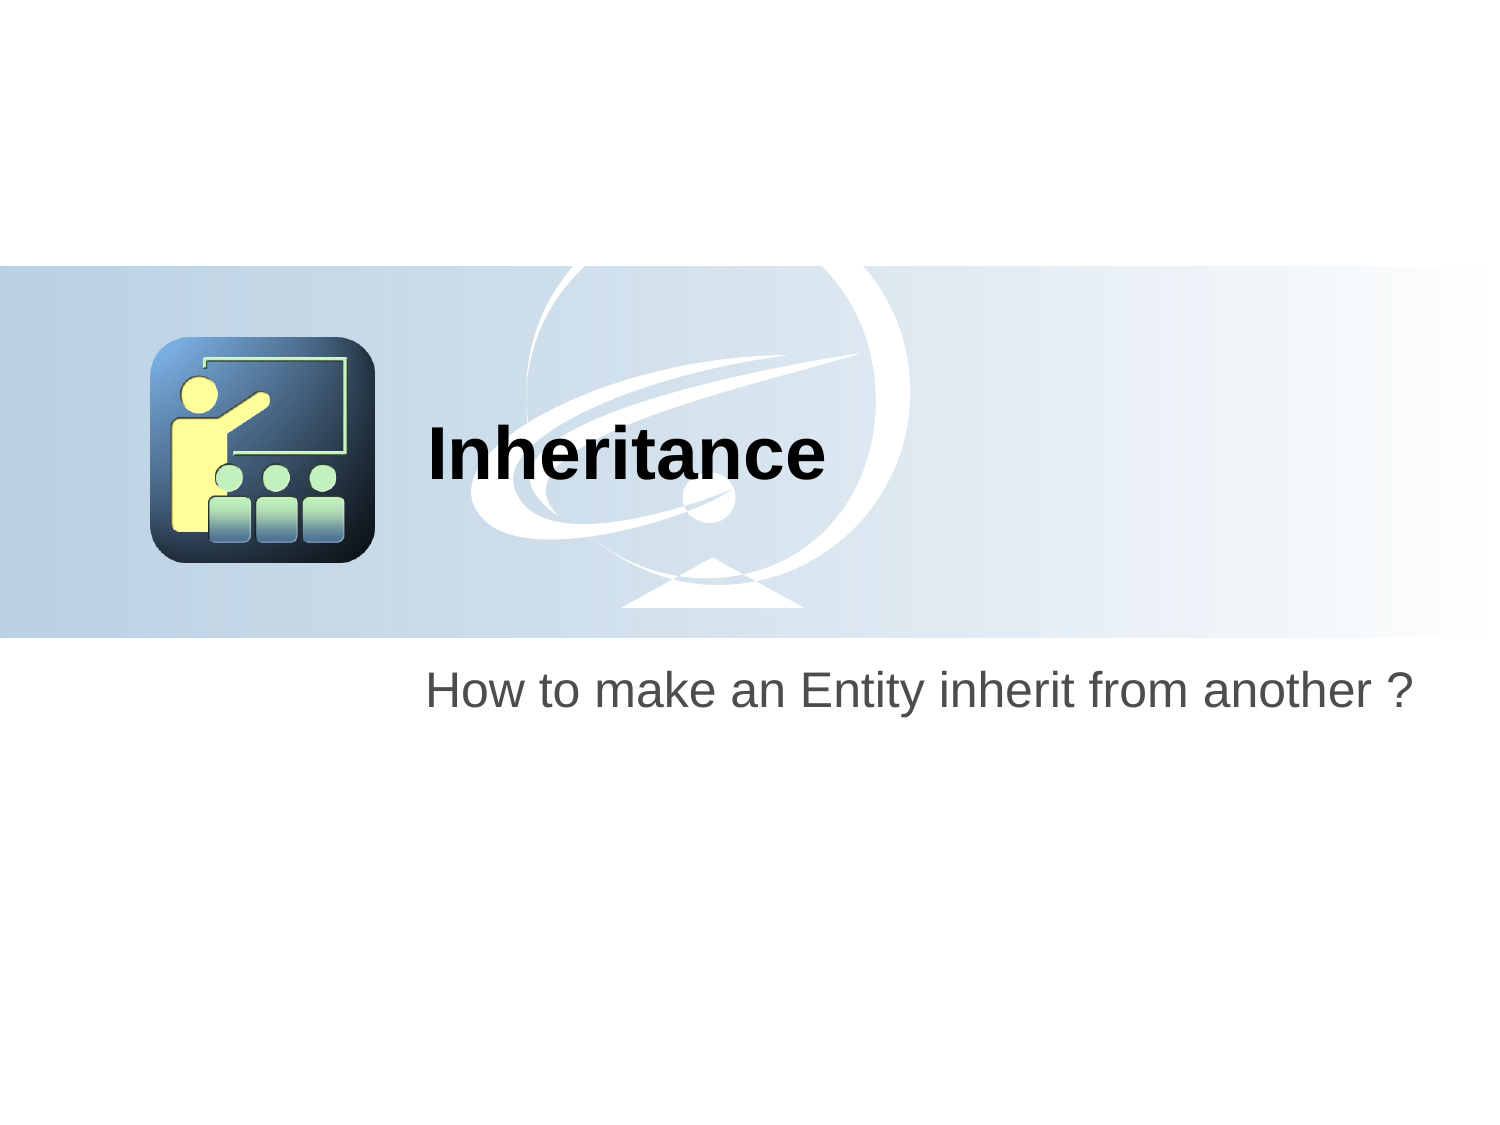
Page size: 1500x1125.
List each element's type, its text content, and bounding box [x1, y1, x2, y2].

text_box How to make an Entity inherit from another ? [410, 649, 1436, 888]
picture [149, 337, 376, 563]
text_box Inheritance [412, 262, 1436, 638]
